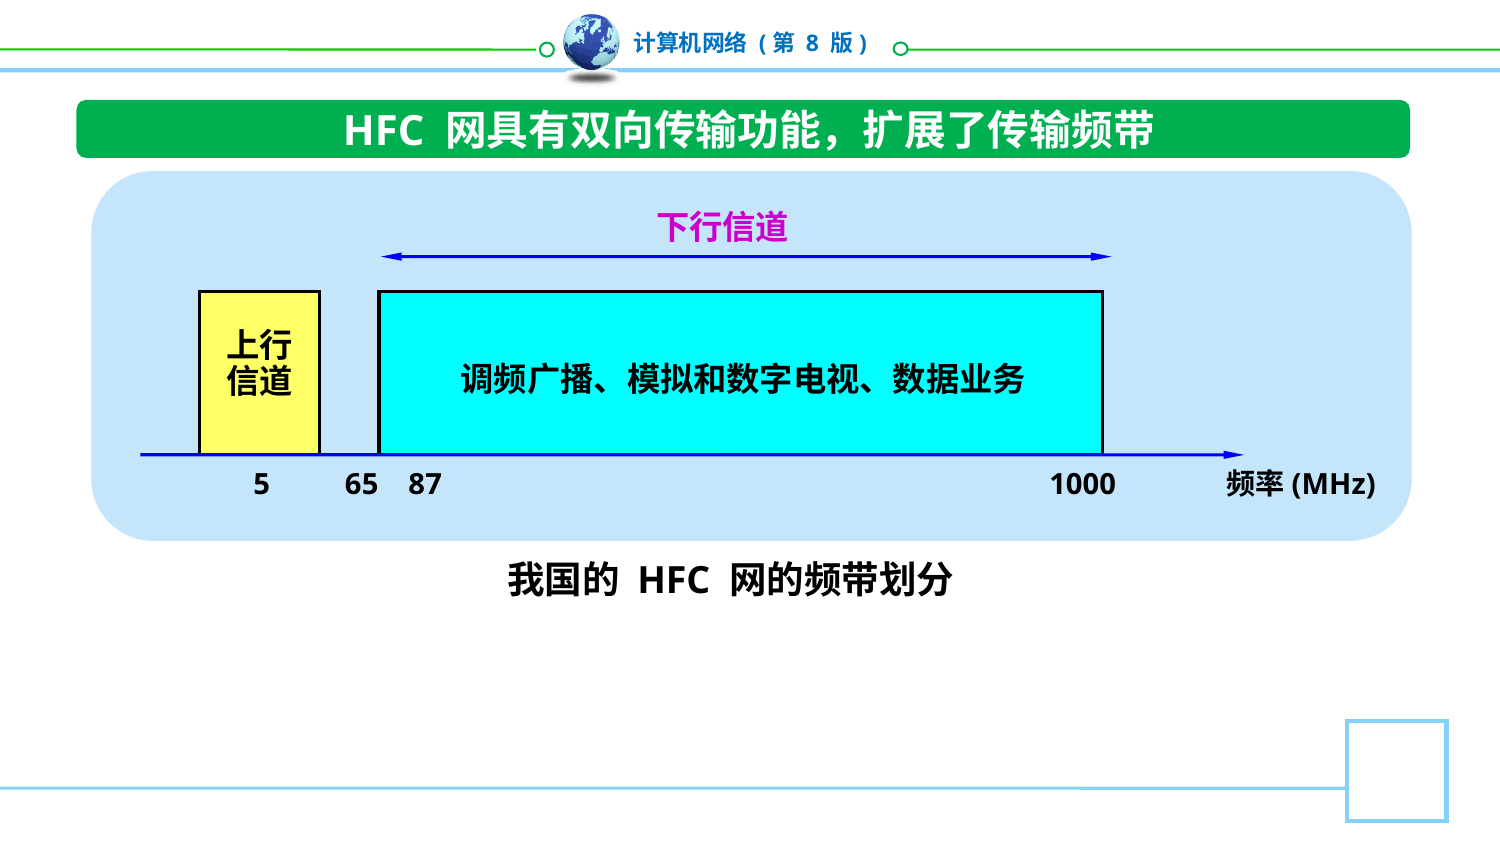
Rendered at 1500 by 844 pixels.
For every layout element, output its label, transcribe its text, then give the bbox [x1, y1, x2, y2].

text_box [379, 291, 1103, 454]
text_box 下行信道 [630, 193, 816, 258]
text_box [199, 291, 320, 454]
text_box 我国的 HFC 网的频带划分 [480, 548, 982, 609]
picture [561, 12, 621, 88]
text_box [380, 252, 630, 261]
text_box [816, 252, 1112, 261]
text_box 上行 信道 [211, 321, 325, 409]
text_box [89, 168, 1414, 543]
text_box 调频广播、模拟和数字电视、数据业务 [446, 350, 1042, 405]
text_box 频率(MHz) [1211, 457, 1391, 508]
text_box 5 65 87 1000 [238, 457, 1132, 508]
text_box [140, 450, 1245, 459]
list HFC 网具有双向传输功能，扩展了传输频带 [204, 99, 1293, 158]
